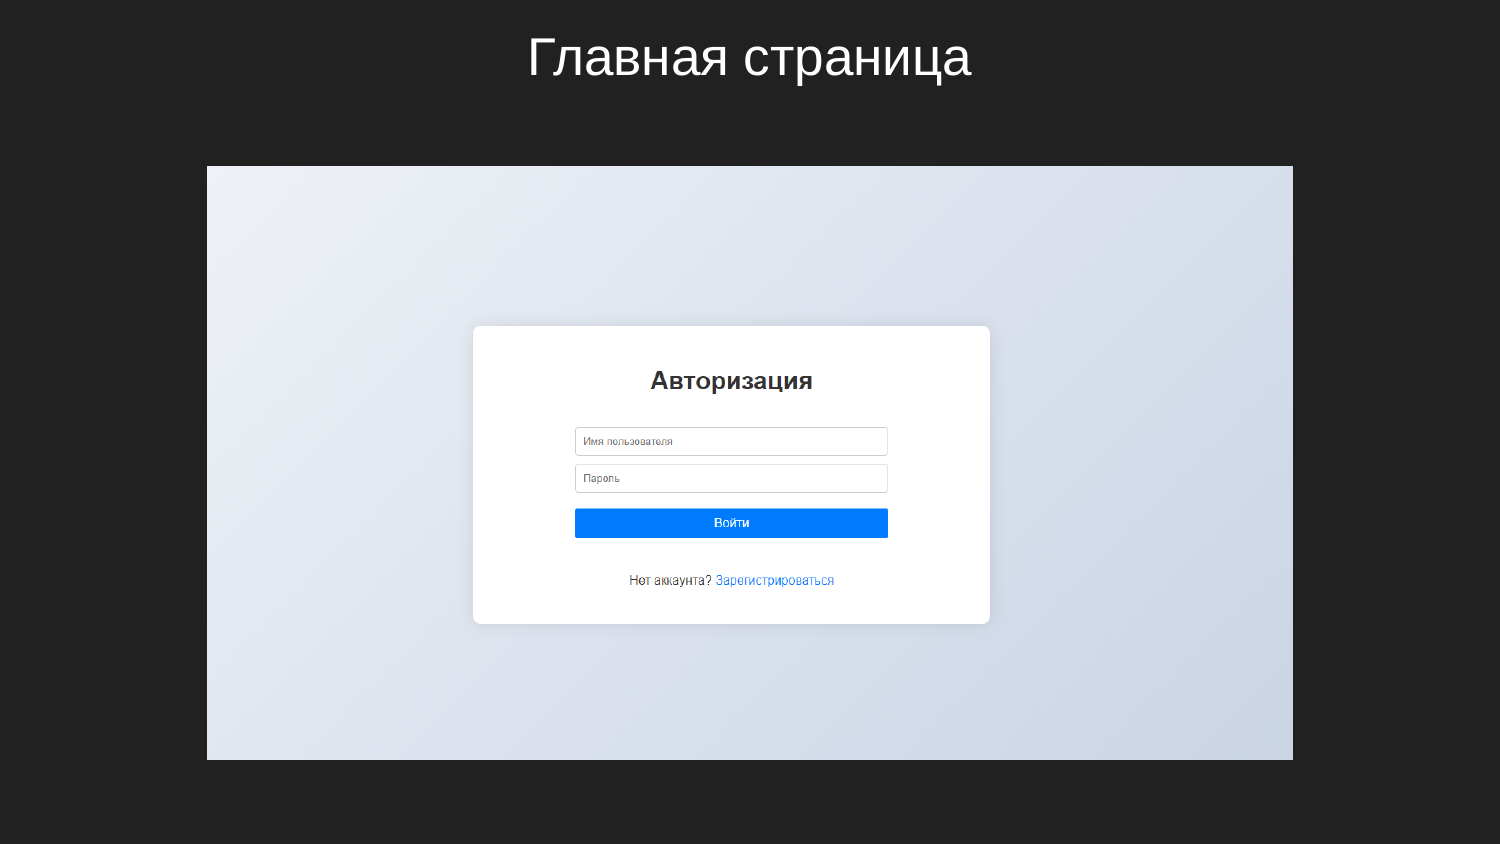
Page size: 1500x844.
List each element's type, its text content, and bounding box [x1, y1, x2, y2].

picture [207, 166, 1293, 760]
title Главная страница [51, 7, 1449, 102]
